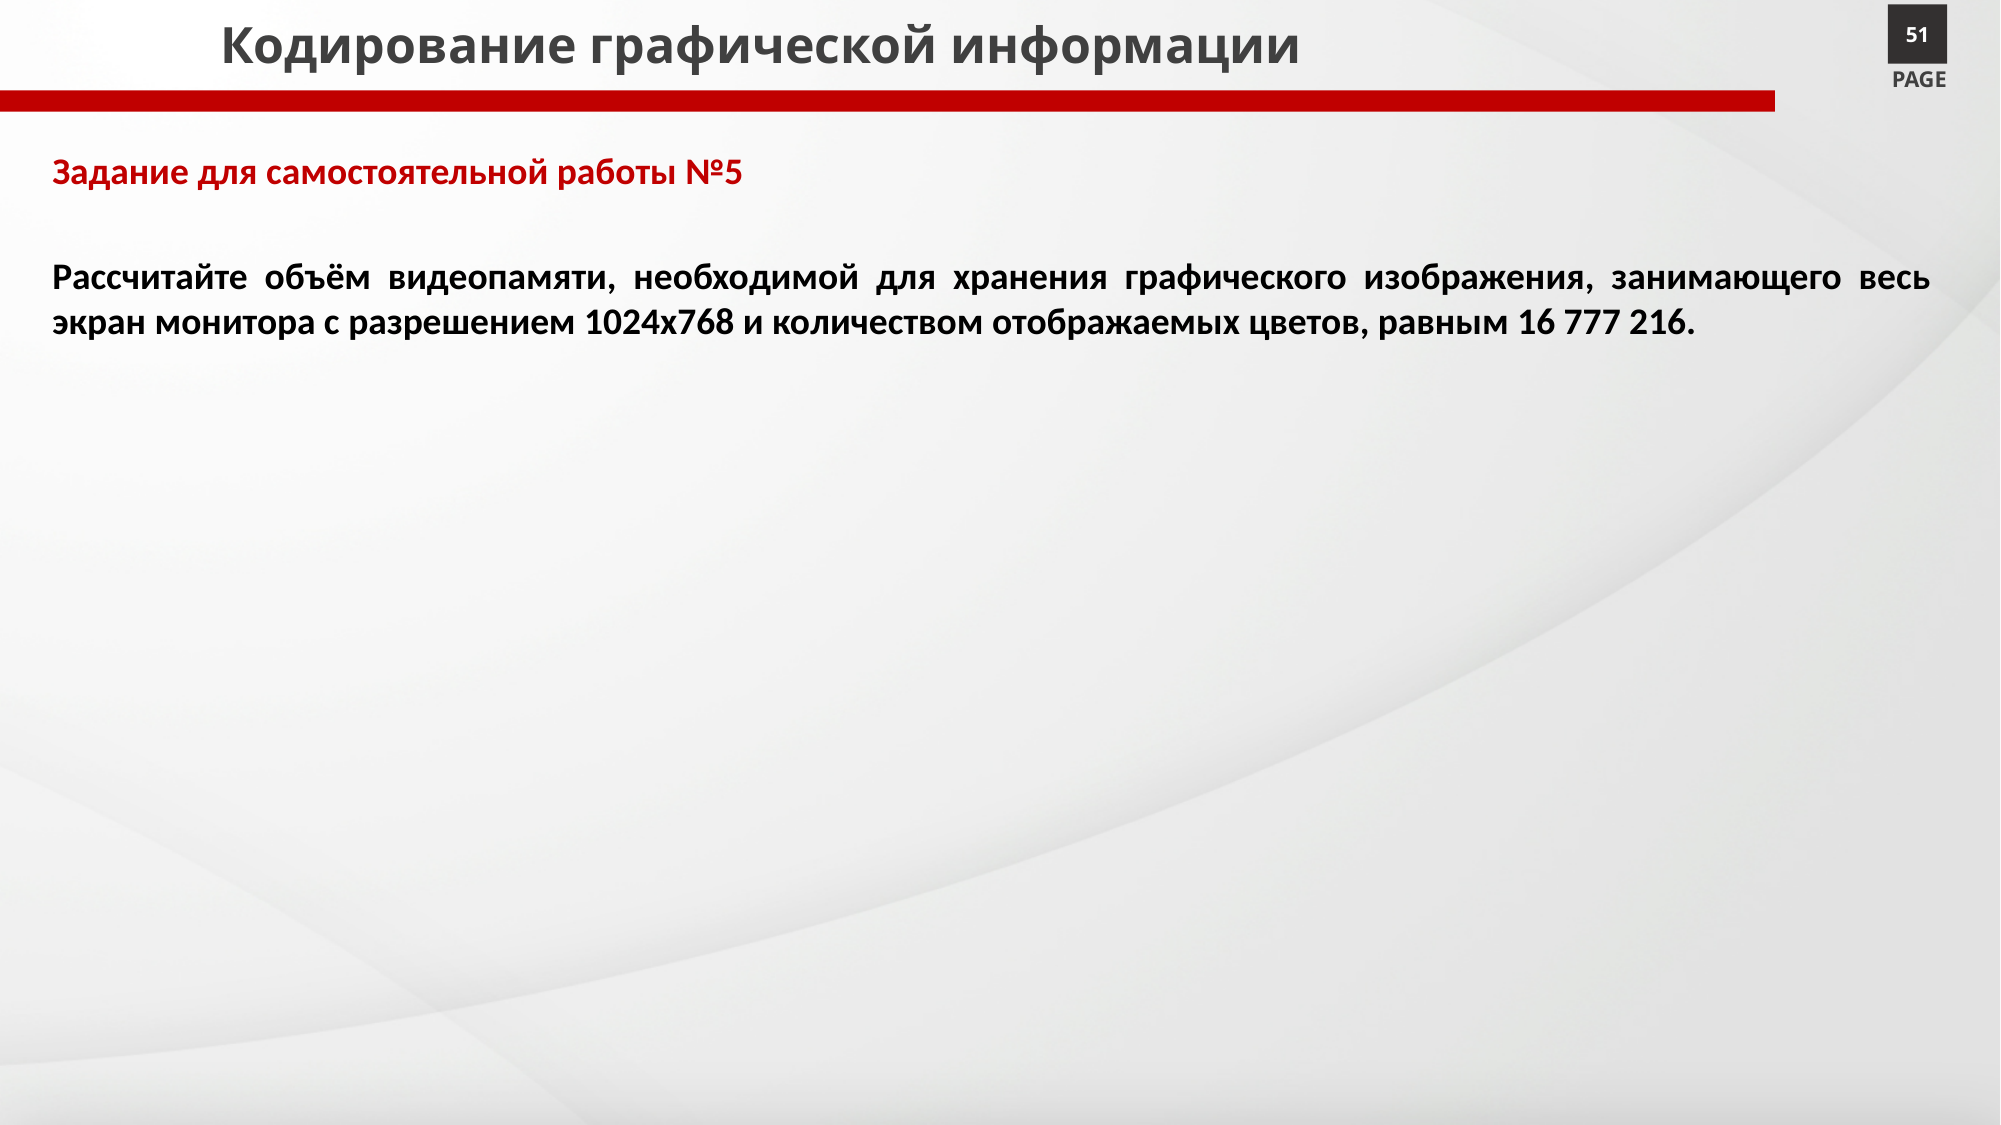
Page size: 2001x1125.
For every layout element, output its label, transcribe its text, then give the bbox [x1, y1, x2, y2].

picture [0, 0, 2001, 1125]
title Кодирование графической информации [205, 4, 1775, 90]
text_box Задание для самостоятельной работы №5 Рассчитайте объём видеопамяти, необходимой для хранения графического изображения, занимающего весь экран монитора с разрешением 1024х768 и количеством отображаемых цветов, равным 16 777 216. [37, 139, 1948, 350]
text_box [0, 90, 1775, 112]
text_box PAGE [1877, 58, 1962, 100]
text_box 51 [1887, 3, 1948, 65]
